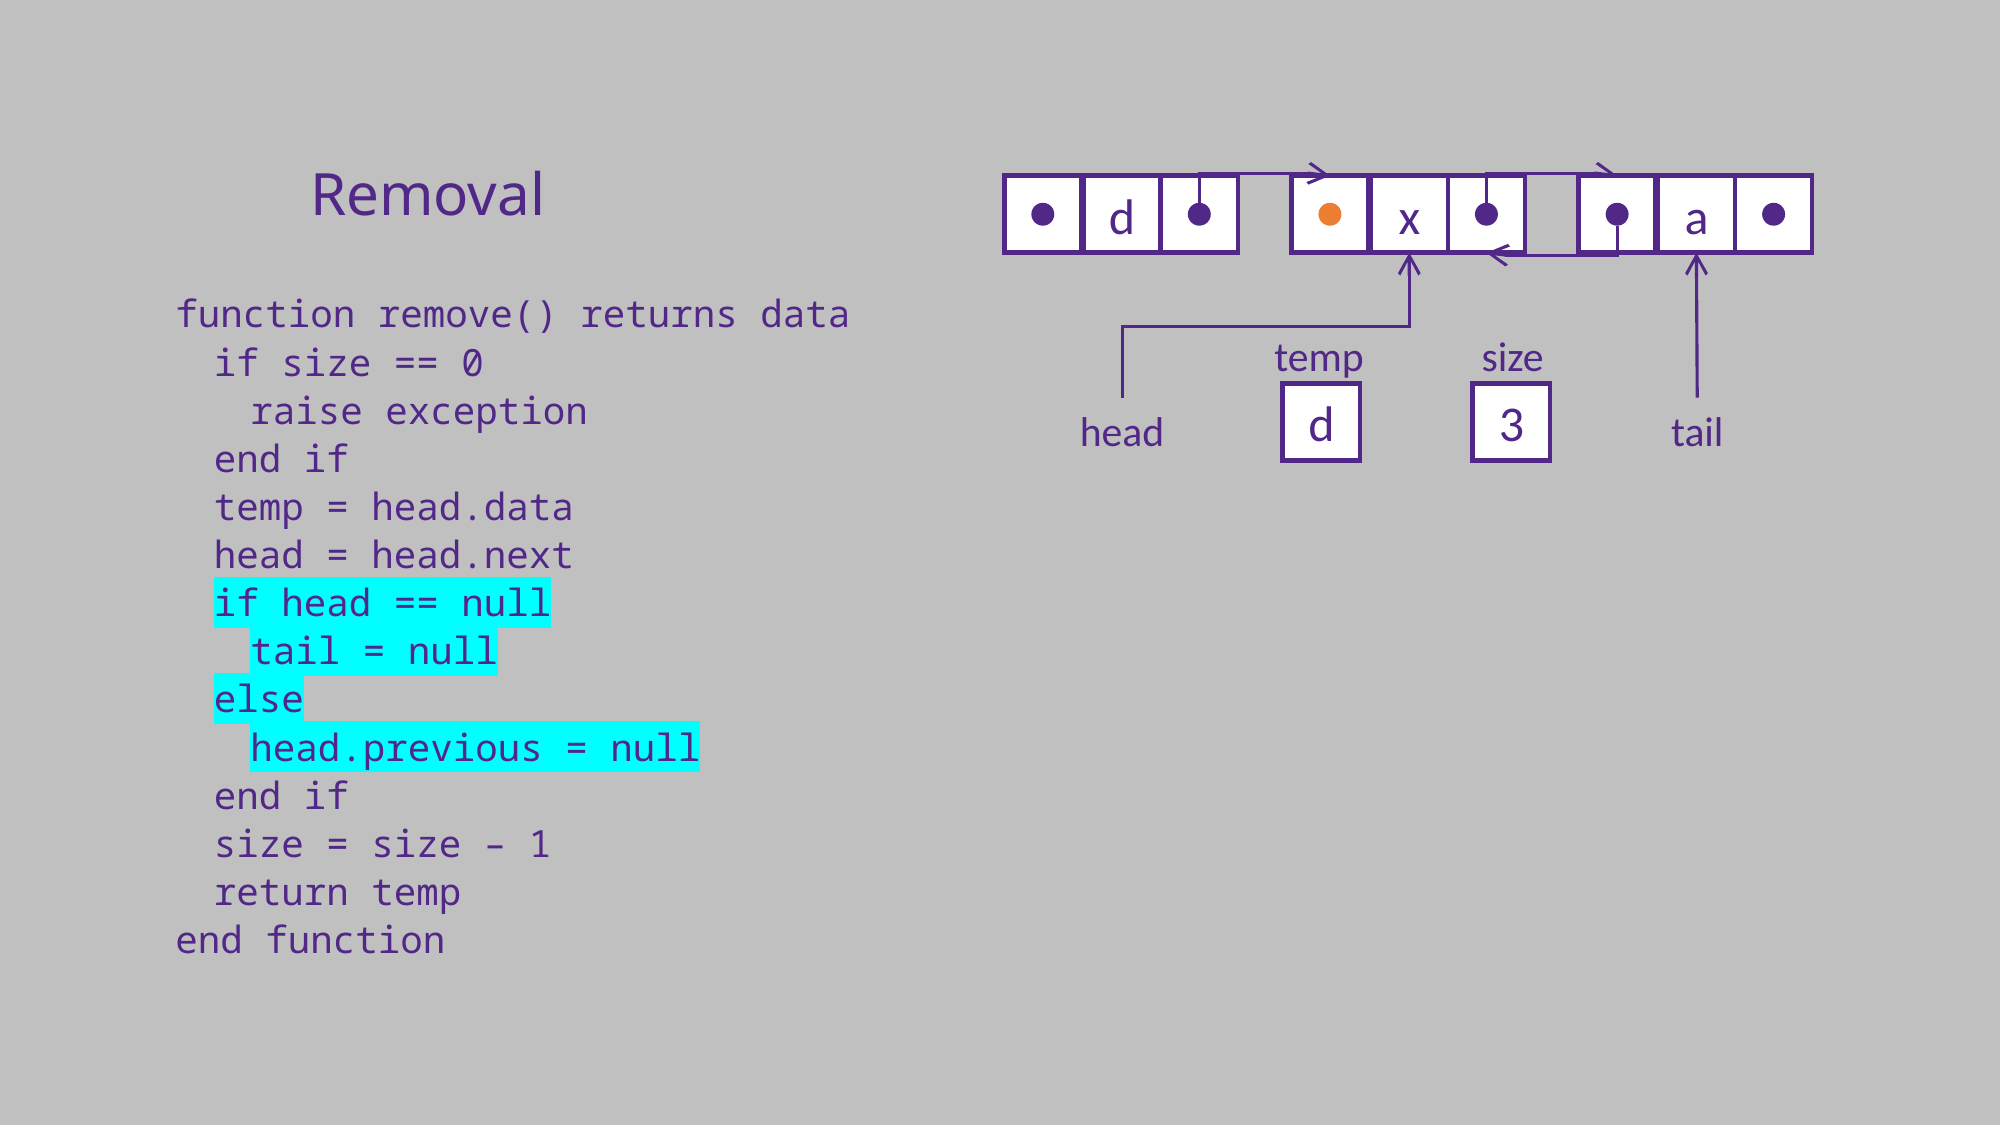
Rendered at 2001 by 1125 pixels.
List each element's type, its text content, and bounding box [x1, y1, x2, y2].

text_box function remove() returns data if size == 0 raise exception end if temp = head.data head = head.next if head == null tail = null else head.previous = null end if size = size – 1 return temp end function [160, 279, 1161, 969]
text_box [1004, 175, 1813, 461]
text_box Removal [295, 149, 576, 235]
